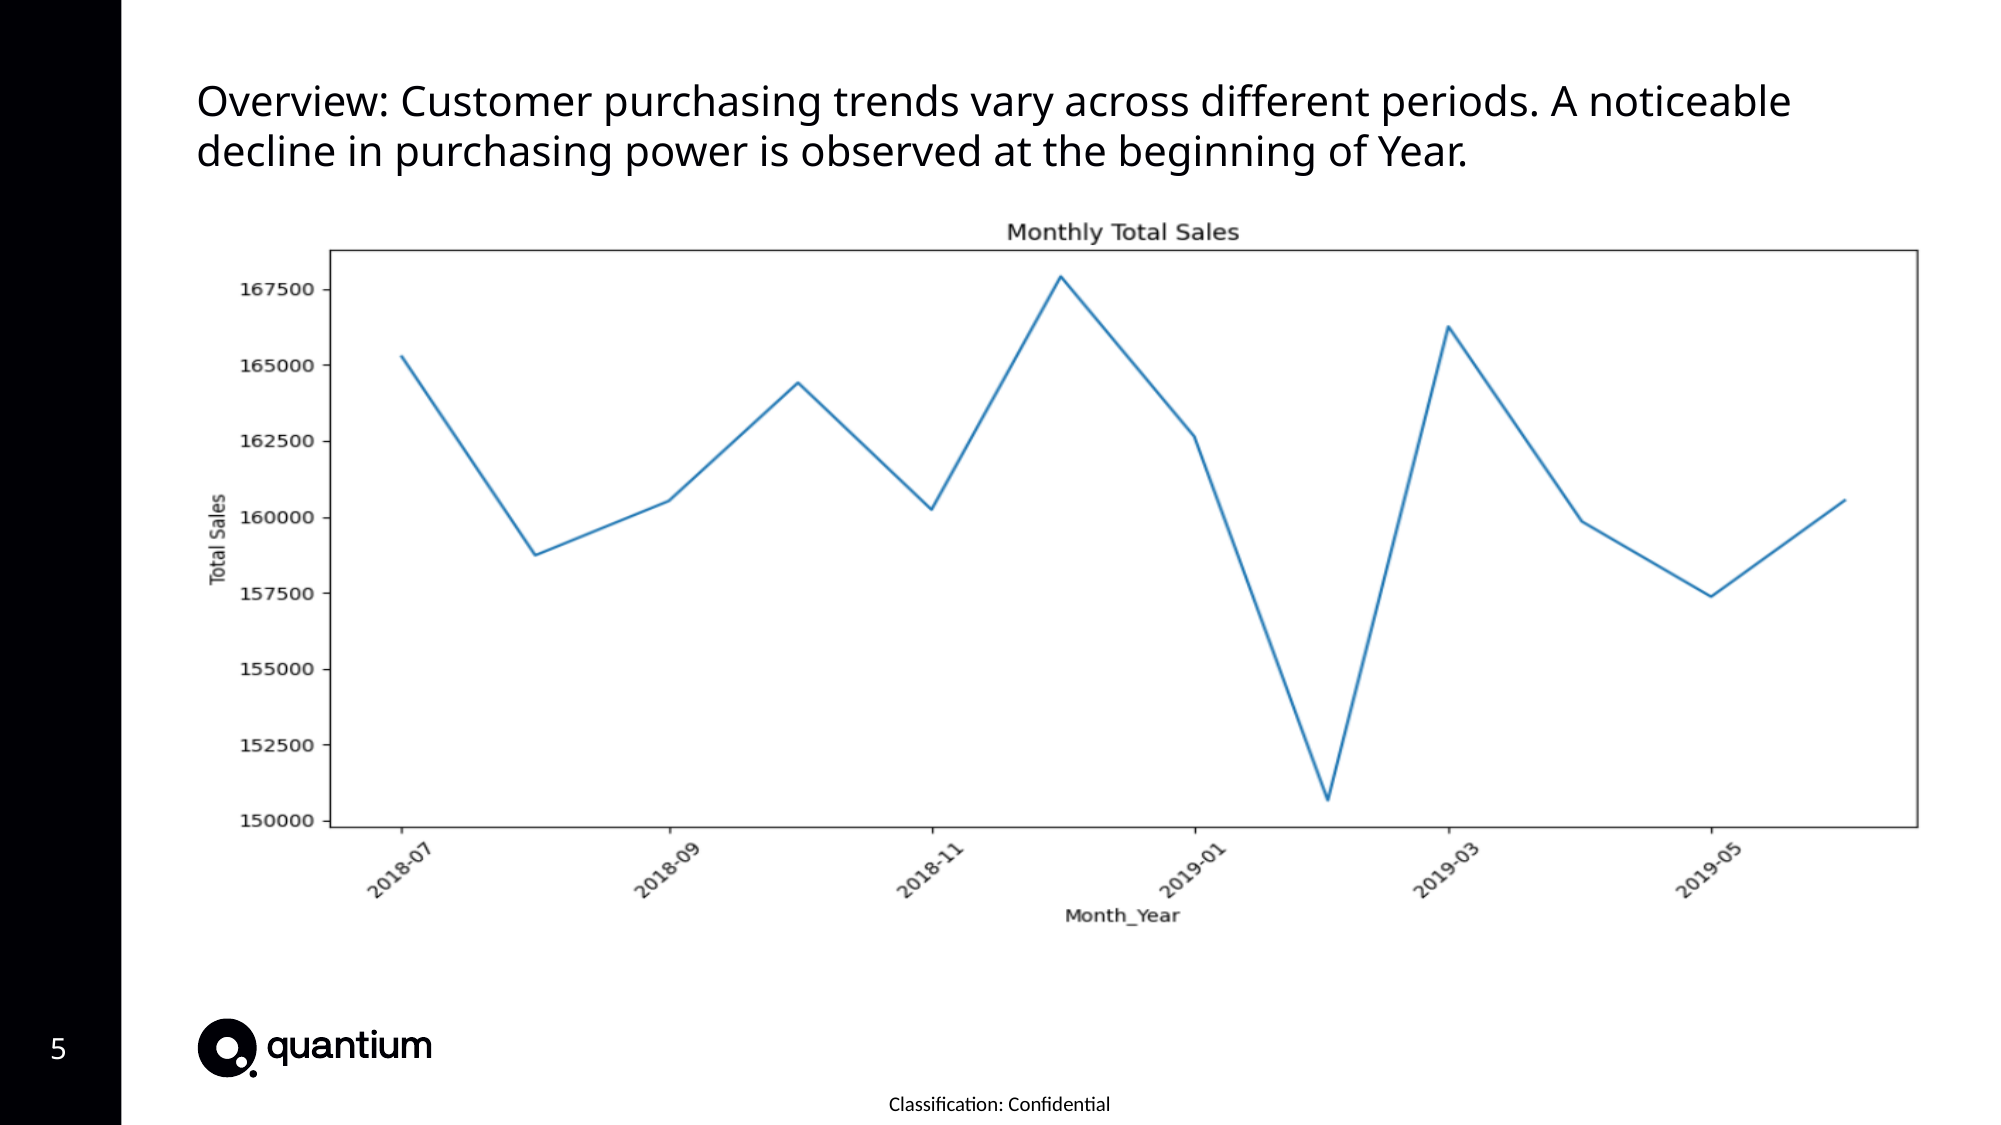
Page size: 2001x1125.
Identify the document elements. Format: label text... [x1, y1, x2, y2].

list Overview: Customer purchasing trends vary across different periods. A noticeable decline in purchasing power is observed at the beginning of Year. [196, 74, 1916, 210]
picture [197, 214, 1933, 945]
